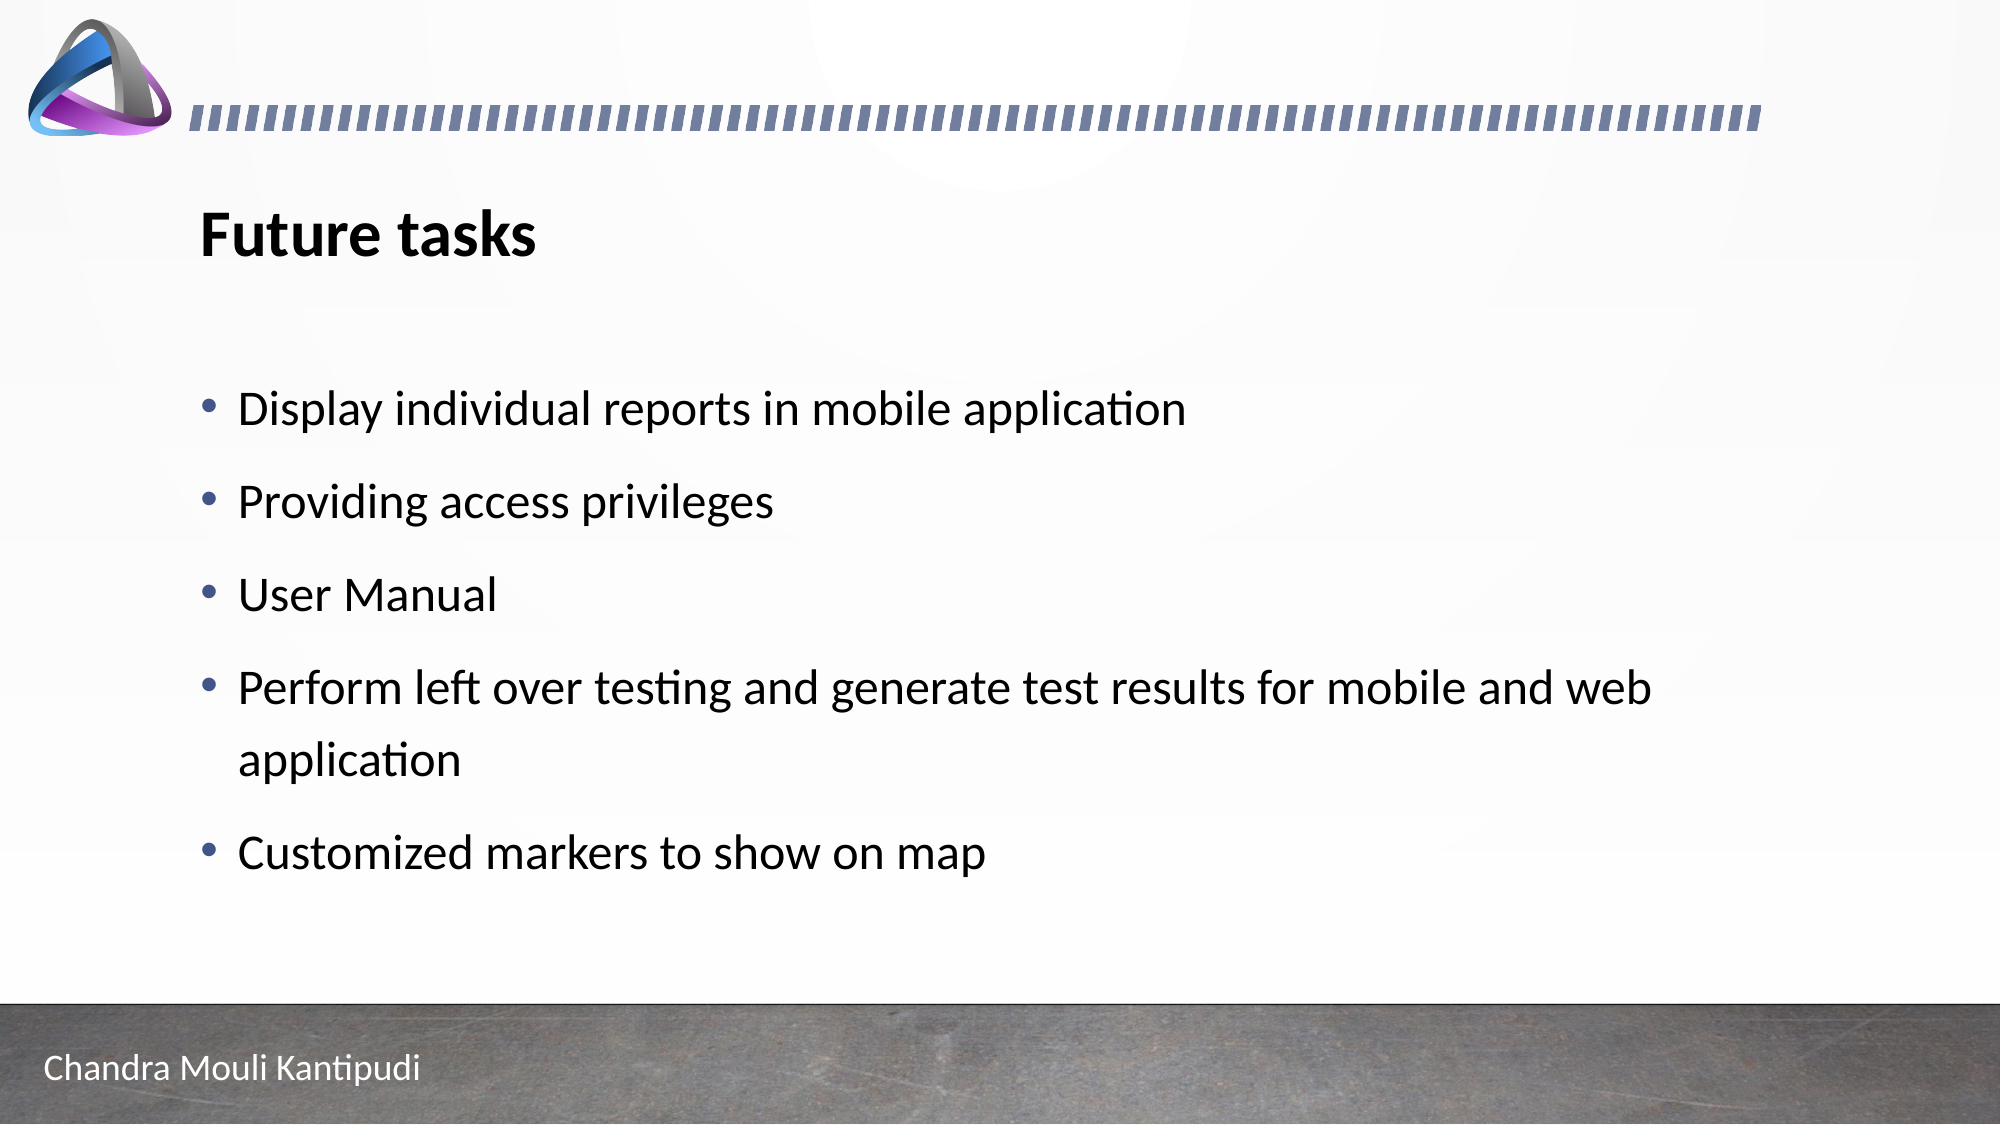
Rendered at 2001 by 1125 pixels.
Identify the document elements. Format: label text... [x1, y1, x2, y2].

text_box Chandra Mouli Kantipudi [28, 1035, 478, 1096]
picture [0, 1004, 2000, 1124]
title Future tasks [185, 191, 1761, 356]
picture [28, 19, 186, 137]
list Display individual reports in mobile application Providing access privileges User Manual Perform left over testing and generate test results for mobile and web application Customized markers to show on map [185, 356, 1761, 897]
